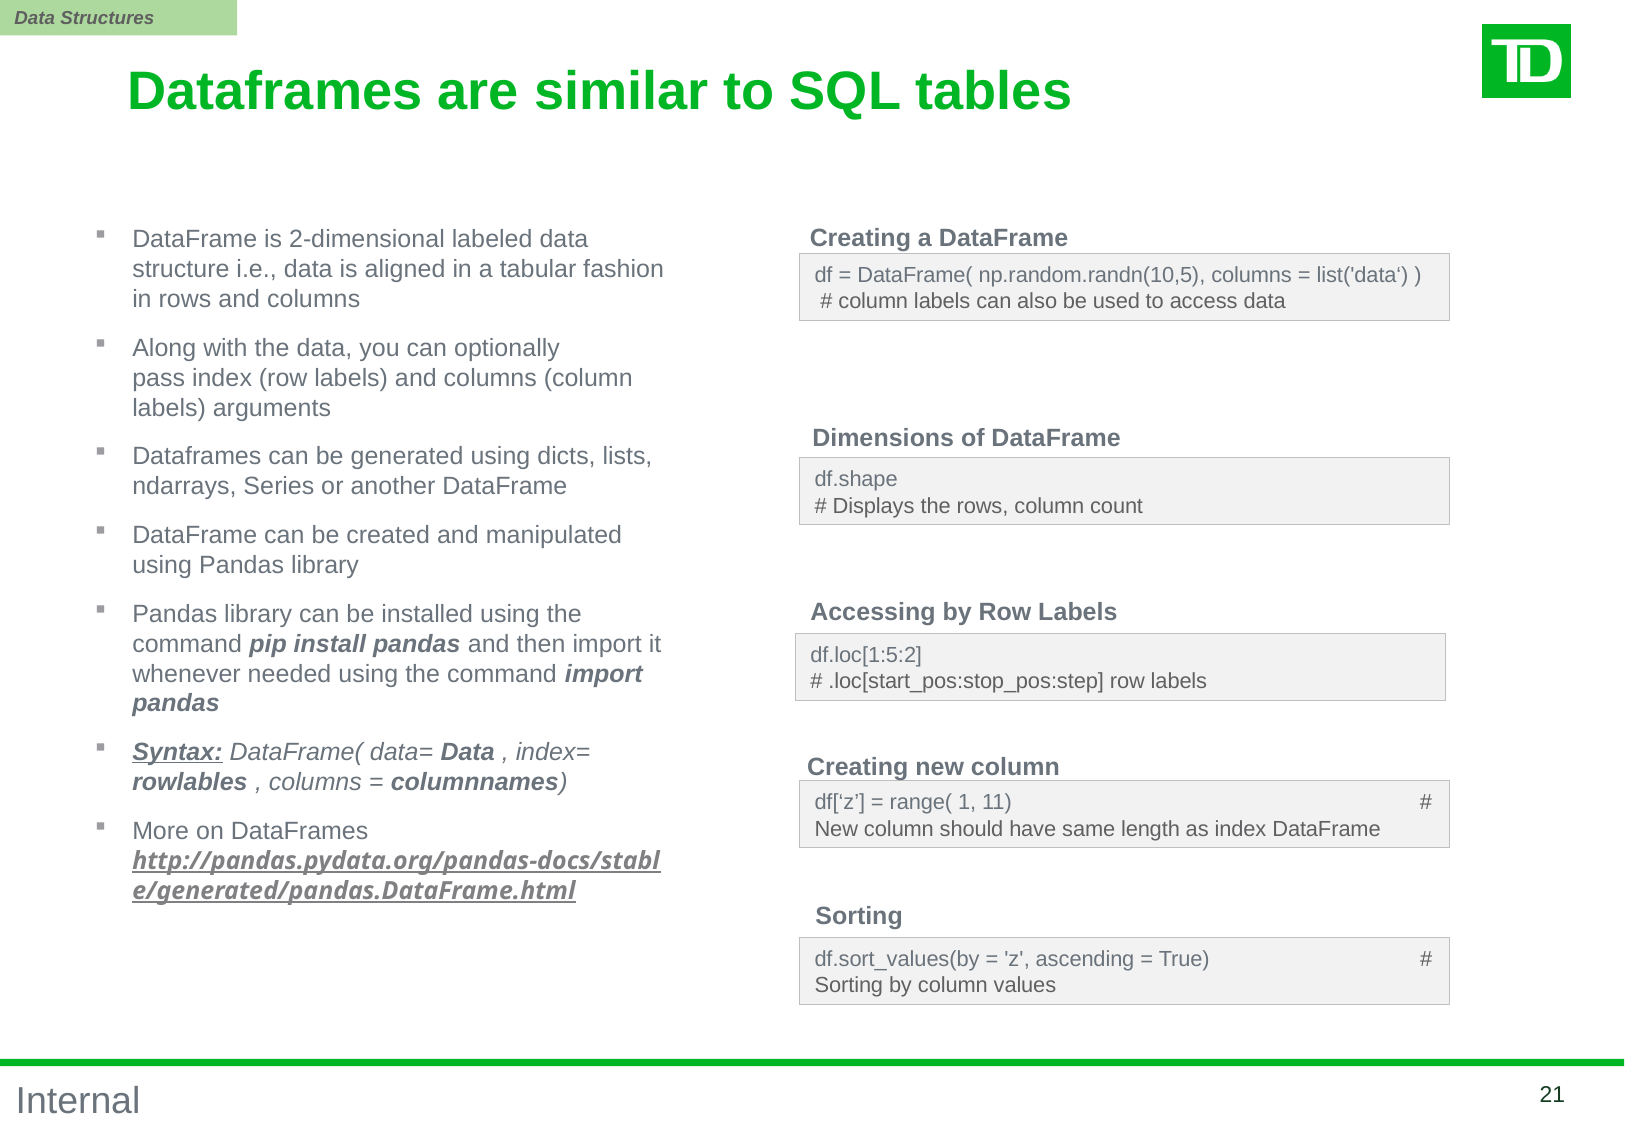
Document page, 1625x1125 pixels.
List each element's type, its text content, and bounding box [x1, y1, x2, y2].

text_box Dataframes are similar to SQL tables [112, 50, 1463, 137]
text_box Data Structures [0, 0, 238, 36]
text_box df[‘z’] = range( 1, 11) # New column should have same length as index DataFrame [799, 780, 1450, 848]
text_box Accessing by Row Labels [795, 588, 1150, 633]
text_box Dimensions of DataFrame [797, 414, 1152, 459]
slide_number 20 [1456, 1078, 1581, 1109]
text_box Sorting [800, 892, 1111, 938]
text_box df.loc[1:5:2] # .loc[start_pos:stop_pos:step] row labels [795, 633, 1446, 701]
text_box df.shape # Displays the rows, column count [799, 457, 1450, 525]
text_box DataFrame is 2-dimensional labeled data structure i.e., data is aligned in a tabular fashion in rows and columns Along with the data, you can optionally pass index (row labels) and columns (column labels) arguments Dataframes can be generated using dicts, lists, ndarrays, Series or another DataFrame DataFrame can be created and manipulated using Pandas library Pandas library can be installed using the command pip install pandas and then import it whenever needed using the command import pandas Syntax: DataFrame( data= Data , index= rowlables , columns = columnnames) More on DataFrames http://pandas.pydata.org/pandas-docs/stable/generated/pandas.DataFrame.html [80, 215, 687, 975]
text_box Creating a DataFrame [795, 213, 1115, 259]
text_box df.sort_values(by = 'z', ascending = True) # Sorting by column values [799, 937, 1450, 1005]
text_box df = DataFrame( np.random.randn(10,5), columns = list('data‘) ) # column labels can also be used to access data [799, 253, 1450, 321]
text_box Creating new column [792, 743, 1092, 789]
picture [1482, 24, 1571, 98]
